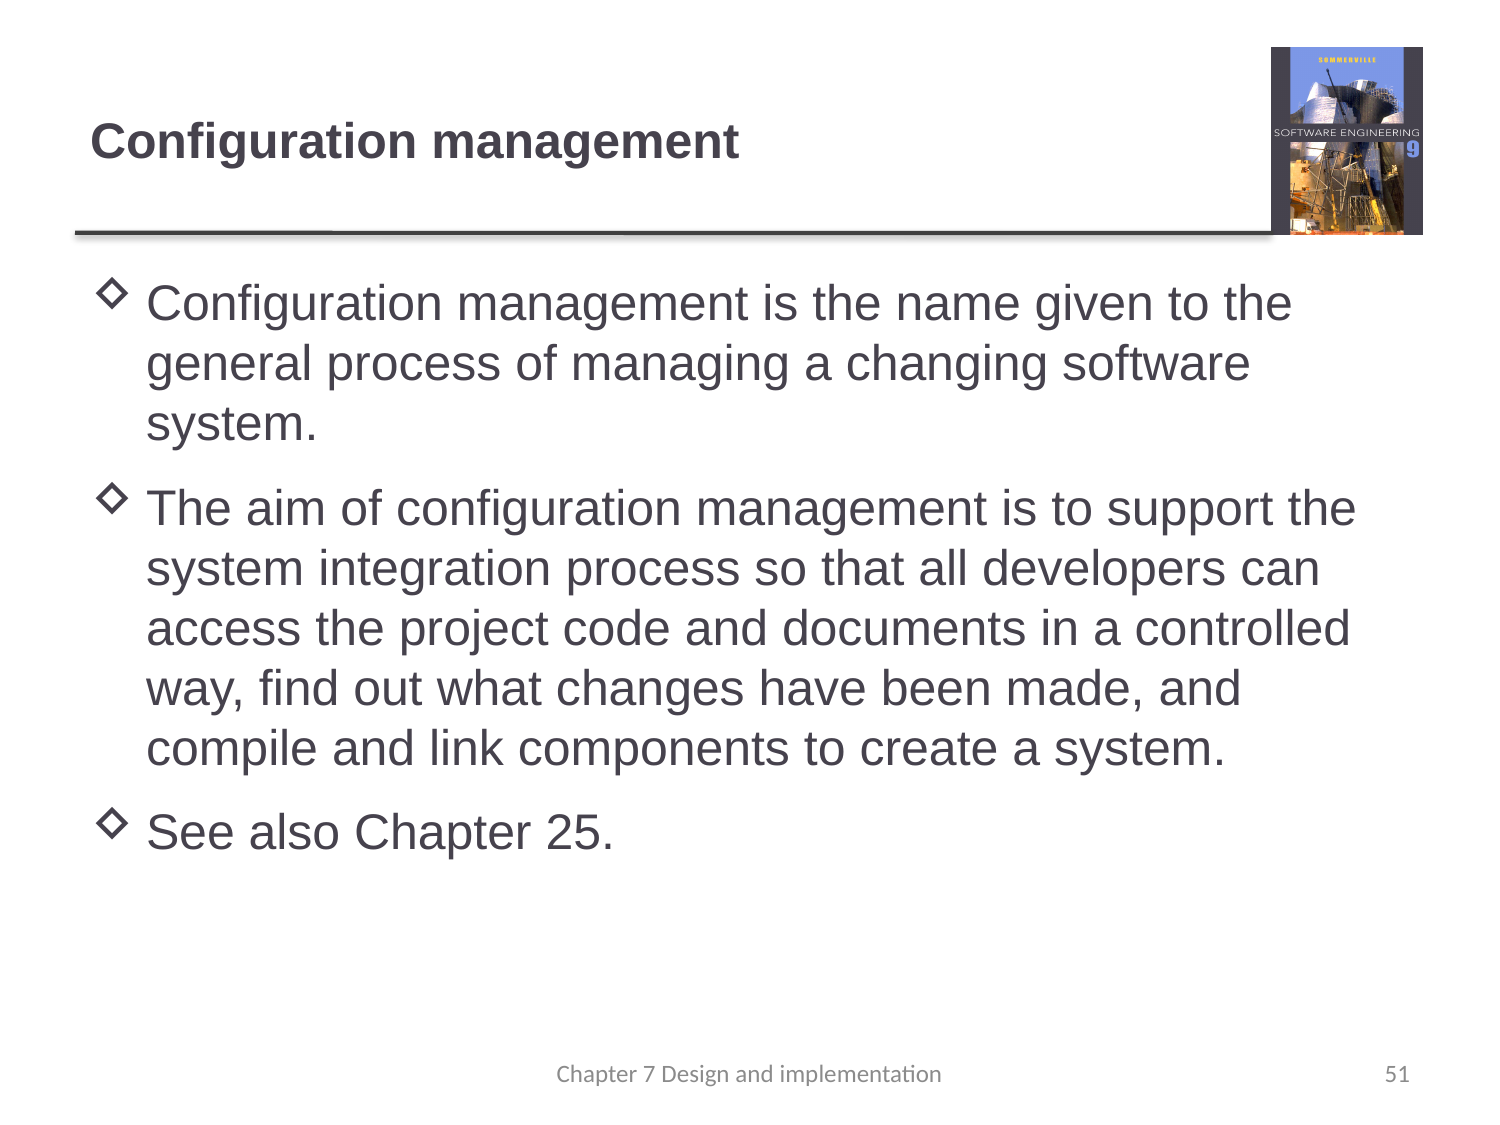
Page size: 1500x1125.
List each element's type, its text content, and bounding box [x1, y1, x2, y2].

list Configuration management is the name given to the general process of managing a changing software system. The aim of configuration management is to support the system integration process so that all developers can access the project code and documents in a controlled way, find out what changes have been made, and compile and link components to create a system. See also Chapter 25. [75, 262, 1425, 1005]
picture [1272, 47, 1423, 235]
footer Chapter 7 Design and implementation [512, 1042, 988, 1103]
title Configuration management [74, 44, 1272, 233]
slide_number 51 [1074, 1042, 1425, 1103]
